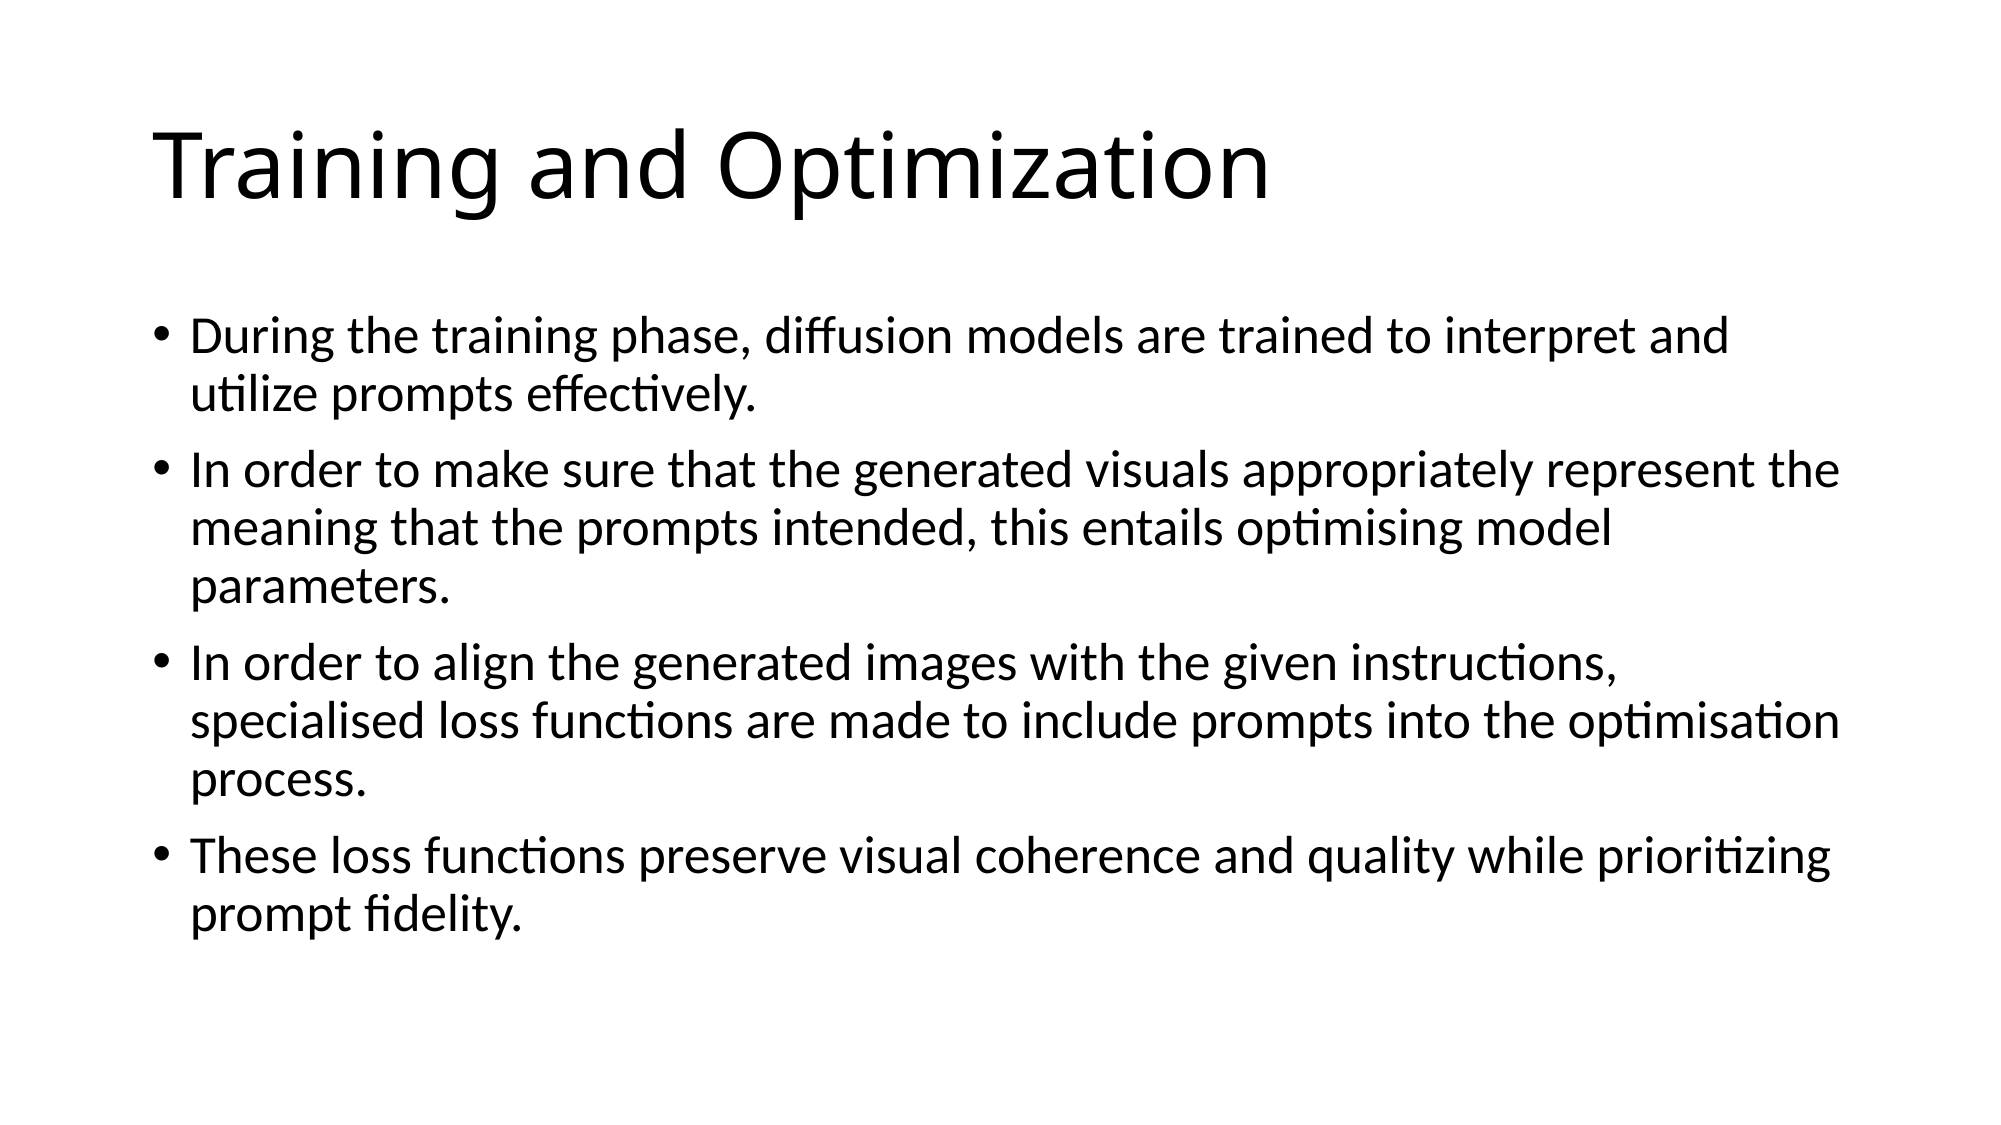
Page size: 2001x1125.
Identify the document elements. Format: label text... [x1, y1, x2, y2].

list During the training phase, diffusion models are trained to interpret and utilize prompts effectively. In order to make sure that the generated visuals appropriately represent the meaning that the prompts intended, this entails optimising model parameters. In order to align the generated images with the given instructions, specialised loss functions are made to include prompts into the optimisation process. These loss functions preserve visual coherence and quality while prioritizing prompt fidelity. [137, 299, 1863, 1014]
title Training and Optimization [137, 59, 1863, 278]
